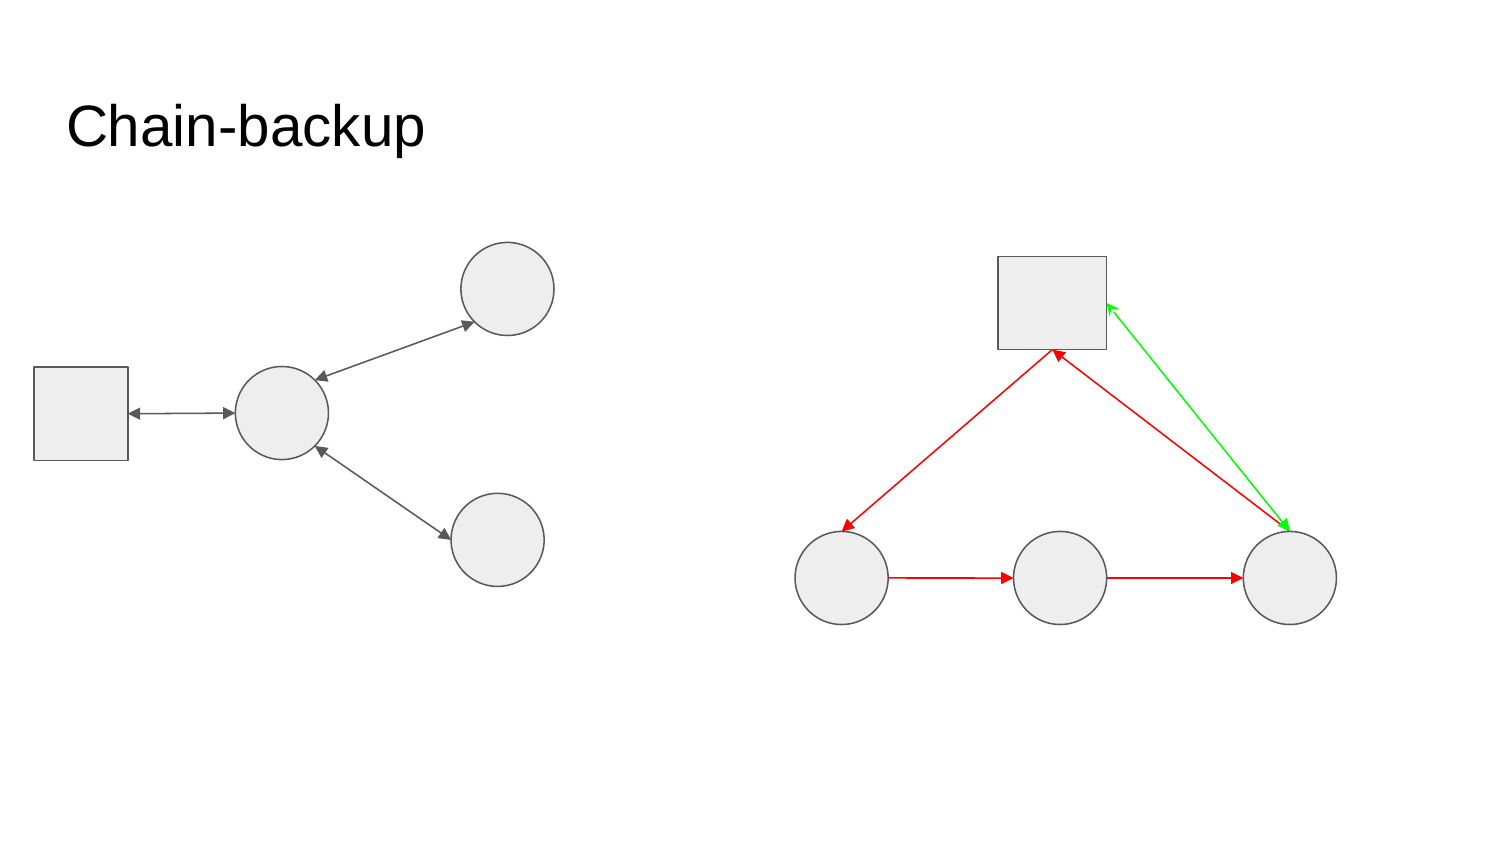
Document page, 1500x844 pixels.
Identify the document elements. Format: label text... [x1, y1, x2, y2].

text_box [998, 256, 1107, 348]
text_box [33, 242, 555, 587]
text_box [1052, 349, 1101, 532]
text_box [1106, 302, 1291, 532]
title Chain-backup [51, 72, 1449, 167]
text_box [1013, 541, 1107, 625]
text_box [795, 531, 889, 625]
text_box [1243, 532, 1337, 625]
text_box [841, 349, 1051, 532]
